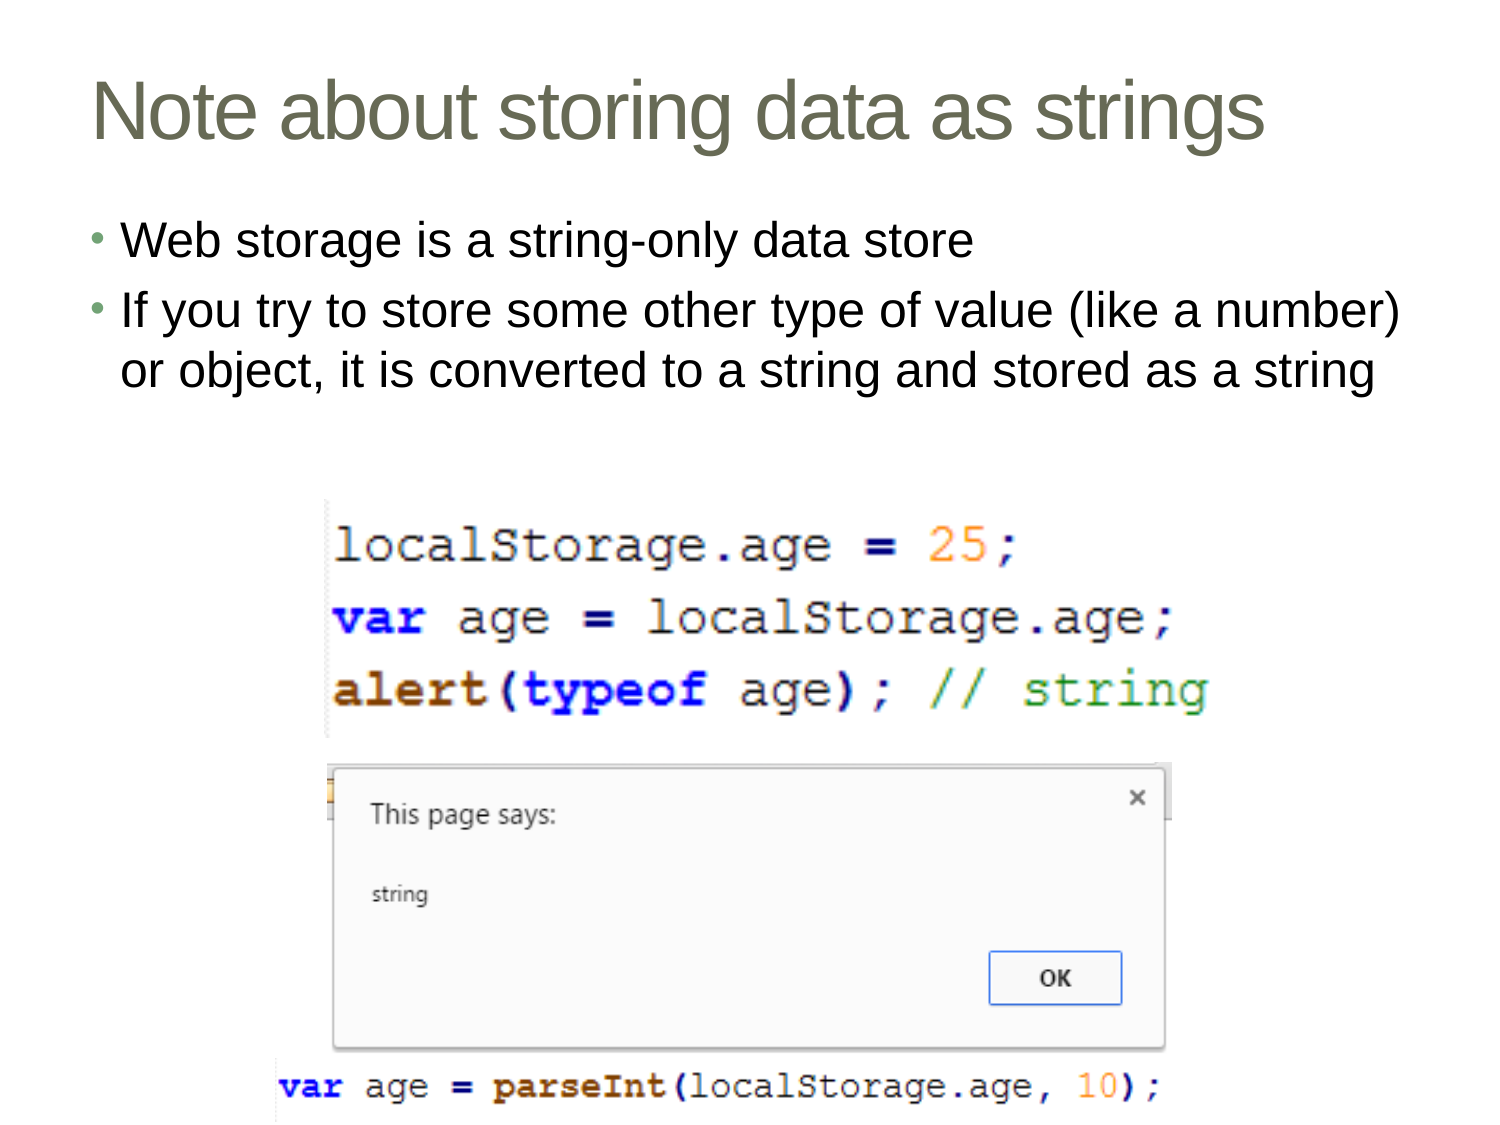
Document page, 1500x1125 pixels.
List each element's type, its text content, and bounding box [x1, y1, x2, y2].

picture [326, 762, 1172, 1055]
list Web storage is a string‐only data store If you try to store some other type of value (like a number) or object, it is converted to a string and stored as a string [75, 200, 1425, 1088]
picture [324, 499, 1235, 738]
title Note about storing data as strings [75, 24, 1425, 188]
picture [274, 1058, 1172, 1122]
